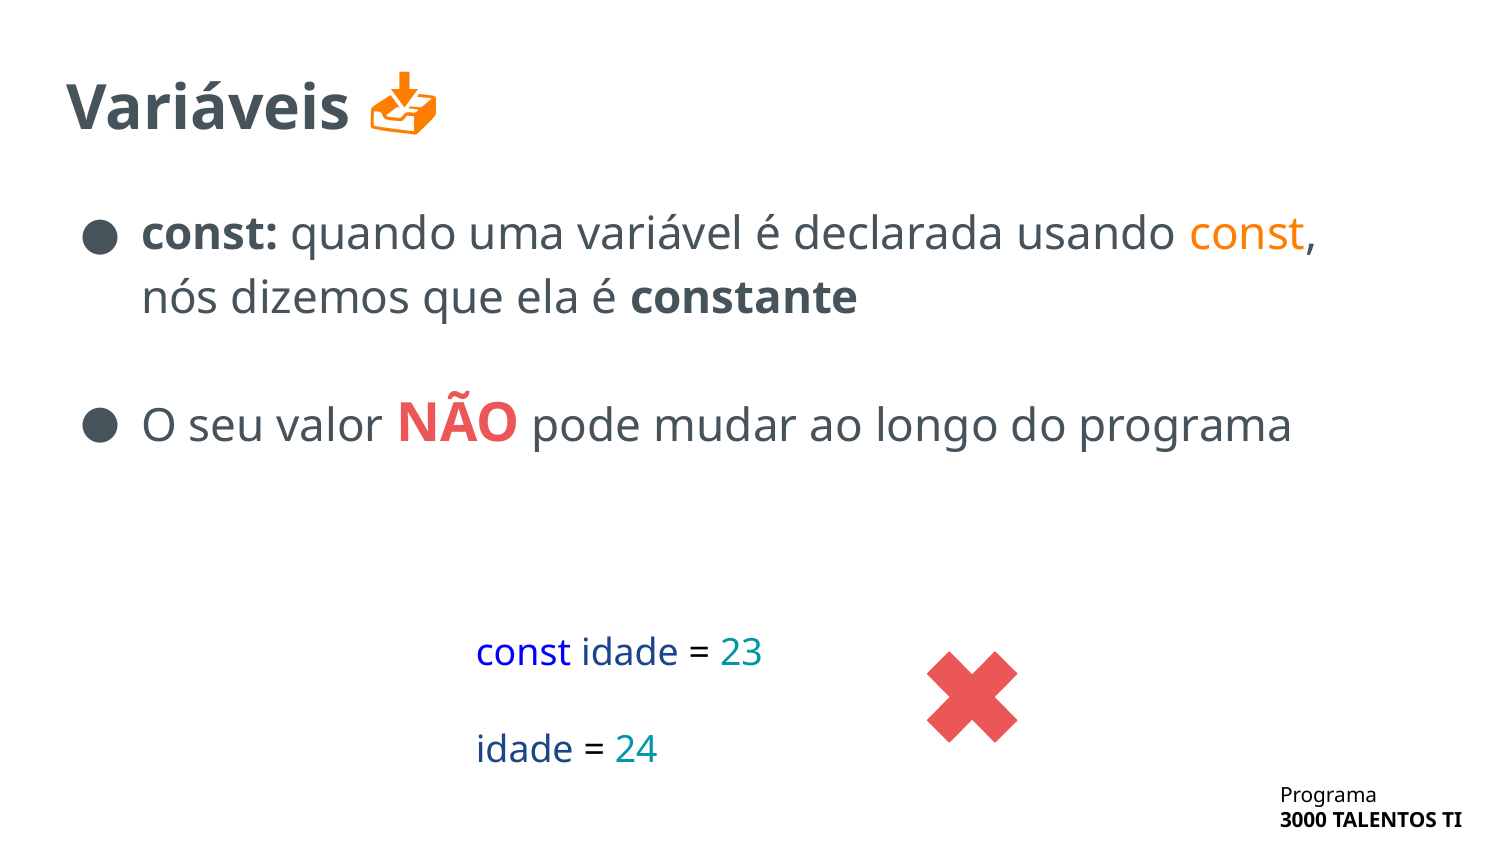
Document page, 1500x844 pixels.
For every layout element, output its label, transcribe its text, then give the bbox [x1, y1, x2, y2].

title Variáveis 📥 [51, 20, 1336, 182]
text_box const idade = 23 idade = 24 [460, 606, 867, 785]
subtitle const: quando uma variável é declarada usando const, nós dizemos que ela é constante O seu valor NÃO pode mudar ao longo do programa [51, 181, 1390, 763]
text_box [927, 652, 1017, 742]
